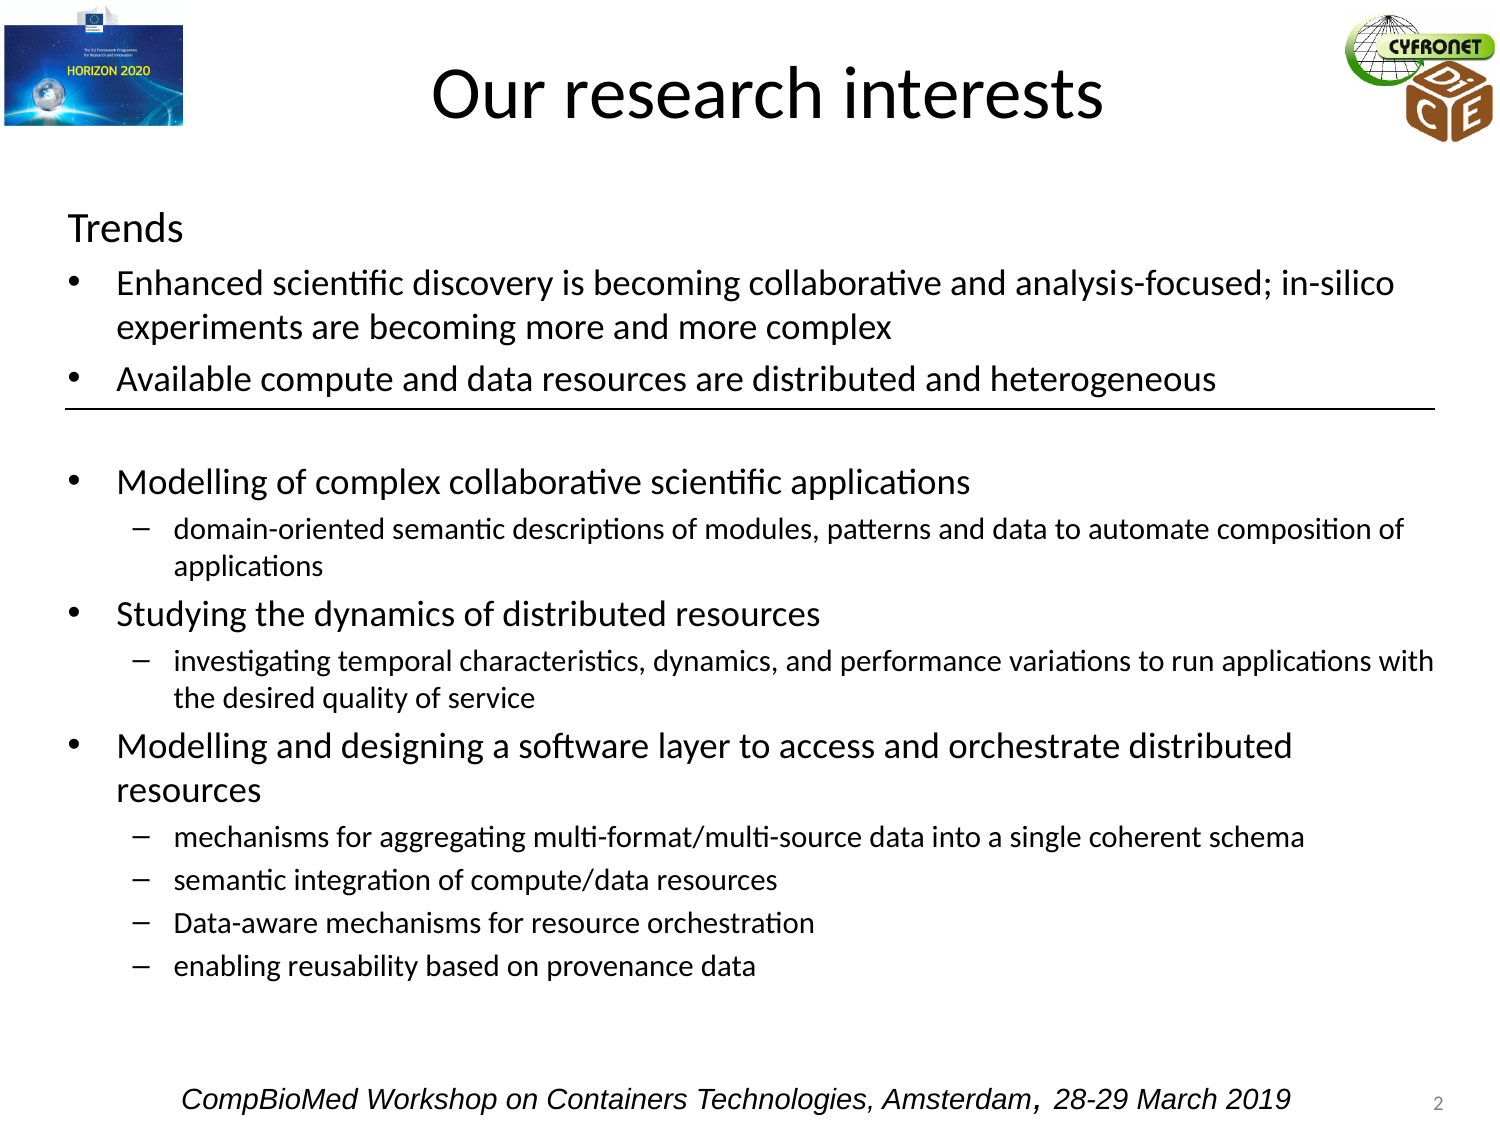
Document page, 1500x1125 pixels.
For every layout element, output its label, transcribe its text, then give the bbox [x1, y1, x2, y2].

title Our research interests [233, 21, 1303, 156]
picture [1345, 13, 1495, 144]
list Trends Enhanced scientific discovery is becoming collaborative and analysis-focused; in-silico experiments are becoming more and more complex Available compute and data resources are distributed and heterogeneous Modelling of complex collaborative scientific applications domain-oriented semantic descriptions of modules, patterns and data to automate composition of applications Studying the dynamics of distributed resources investigating temporal characteristics, dynamics, and performance variations to run applications with the desired quality of service Modelling and designing a software layer to access and orchestrate distributed resources mechanisms for aggregating multi-format/multi-source data into a single coherent schema semantic integration of compute/data resources Data-aware mechanisms for resource orchestration enabling reusability based on provenance data [52, 191, 1453, 992]
